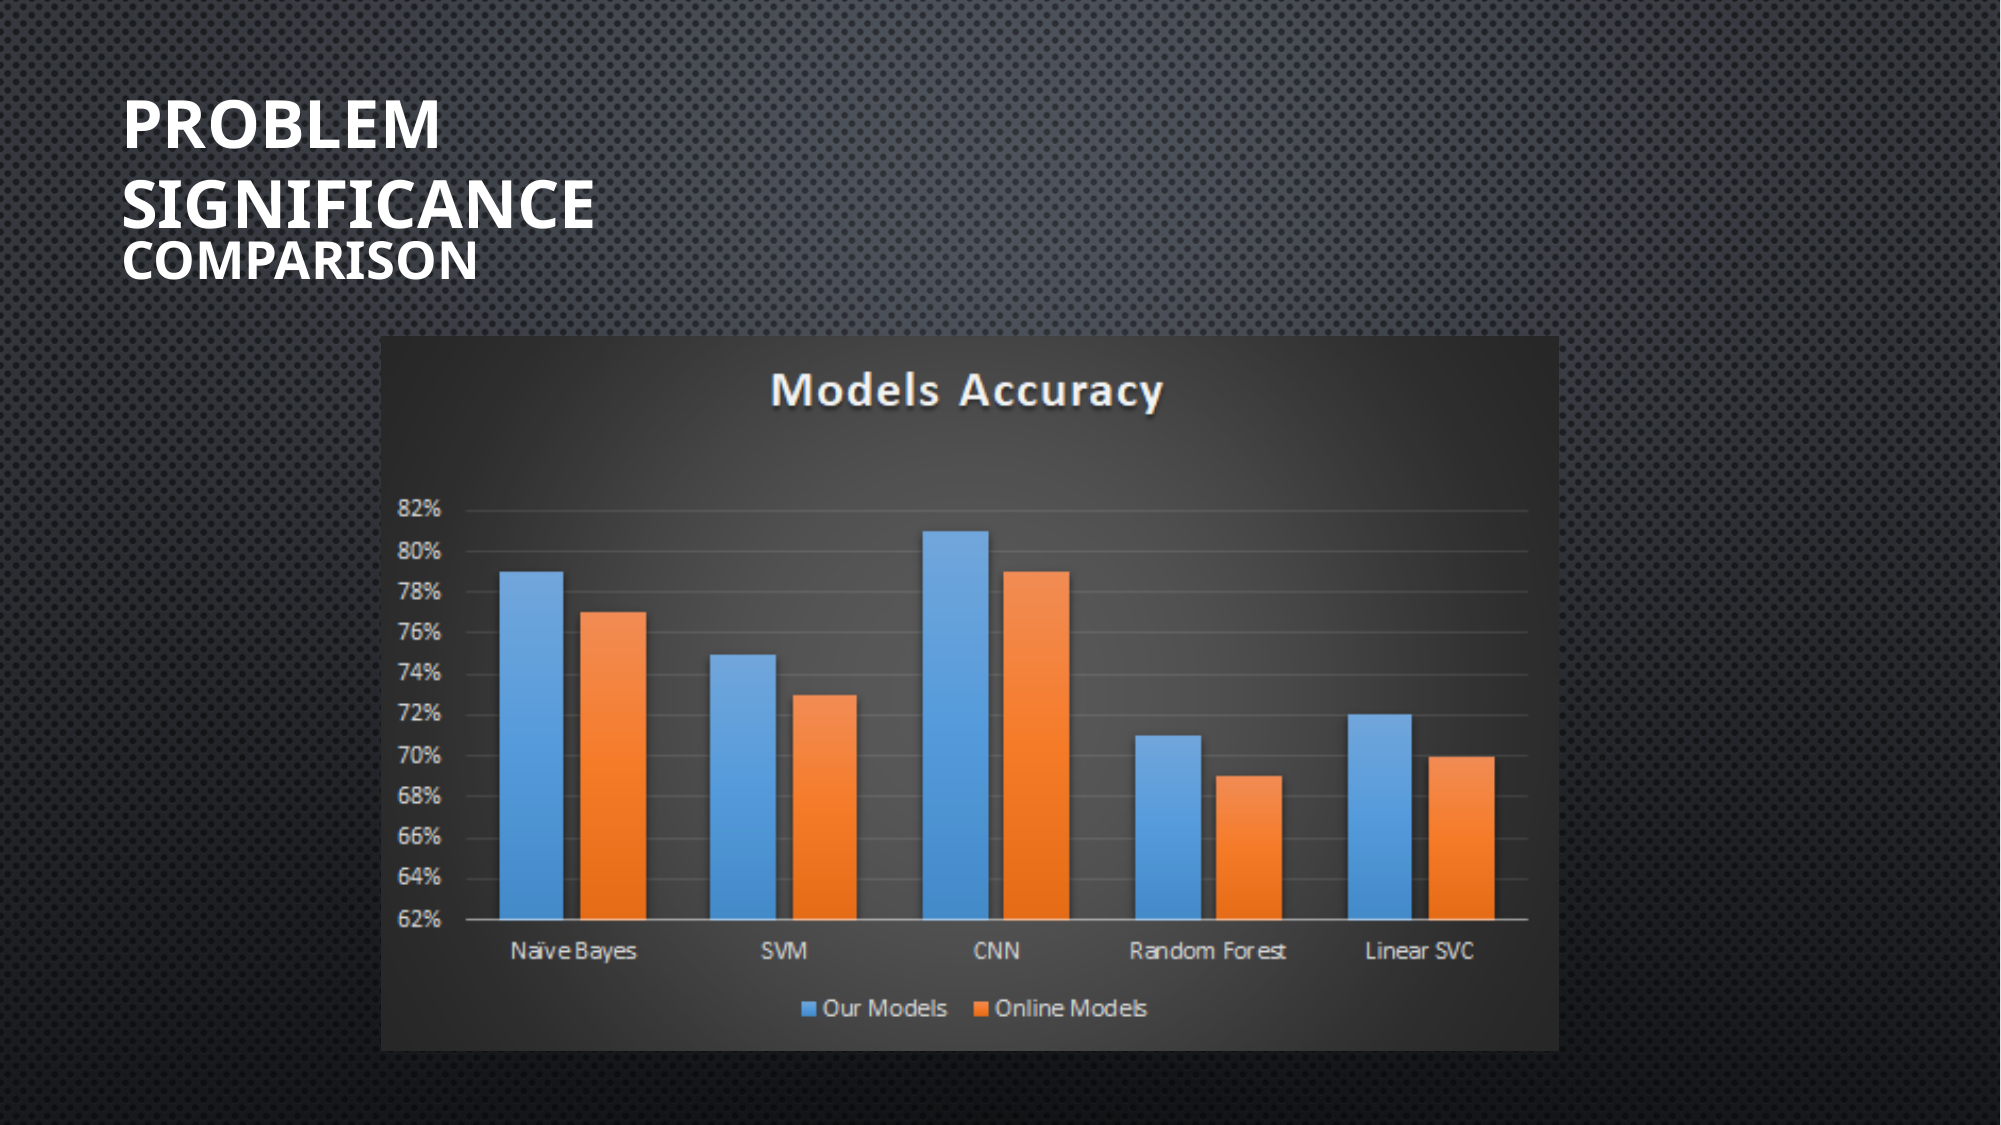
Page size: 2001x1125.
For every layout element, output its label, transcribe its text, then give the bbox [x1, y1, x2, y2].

picture [380, 336, 1559, 1051]
text_box Problem Significance [105, 74, 925, 197]
list Comparison [106, 211, 499, 307]
